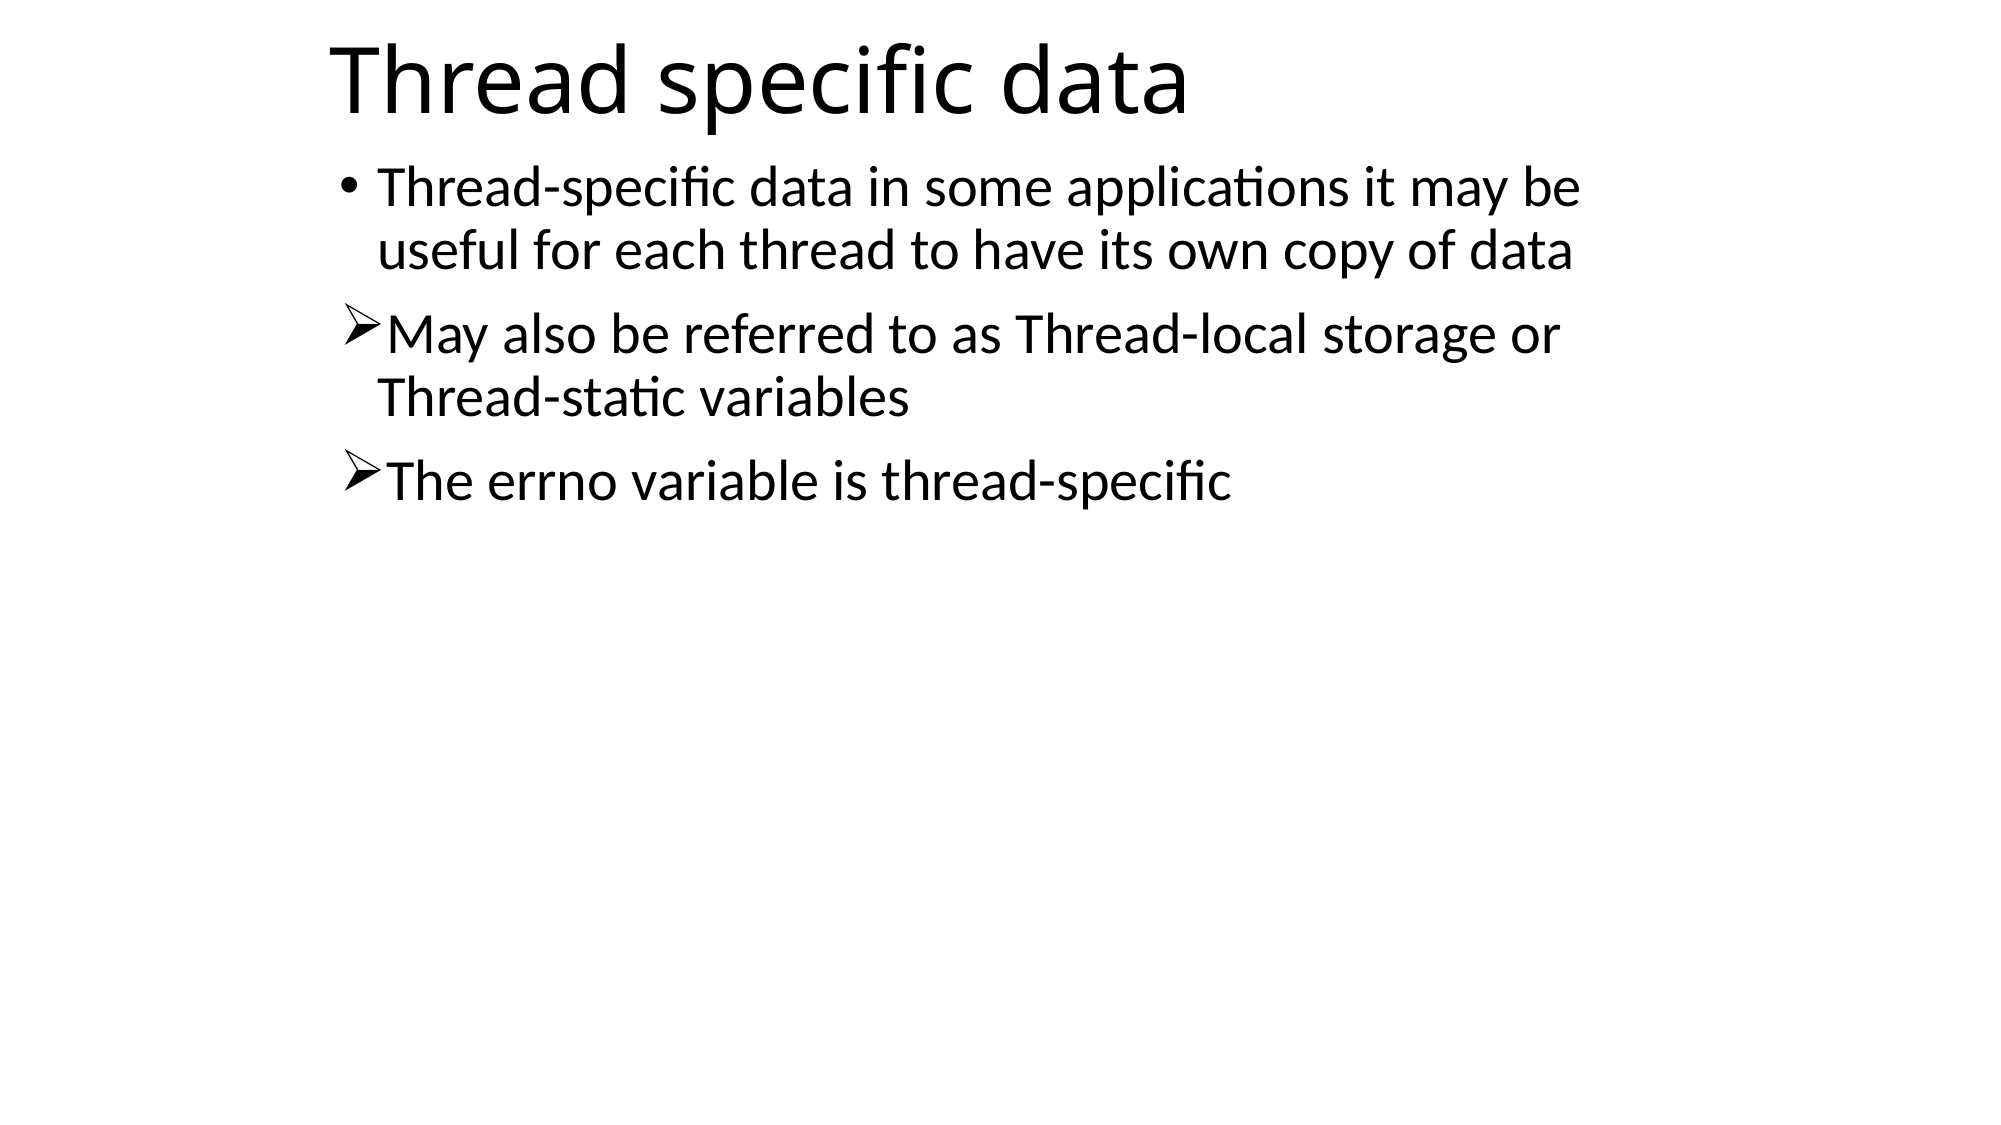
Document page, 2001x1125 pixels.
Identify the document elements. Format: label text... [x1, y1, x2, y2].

title Thread specific data [314, 19, 1665, 149]
list Thread-specific data in some applications it may be useful for each thread to have its own copy of data May also be referred to as Thread-local storage or Thread-static variables The errno variable is thread-specific [324, 148, 1675, 1071]
